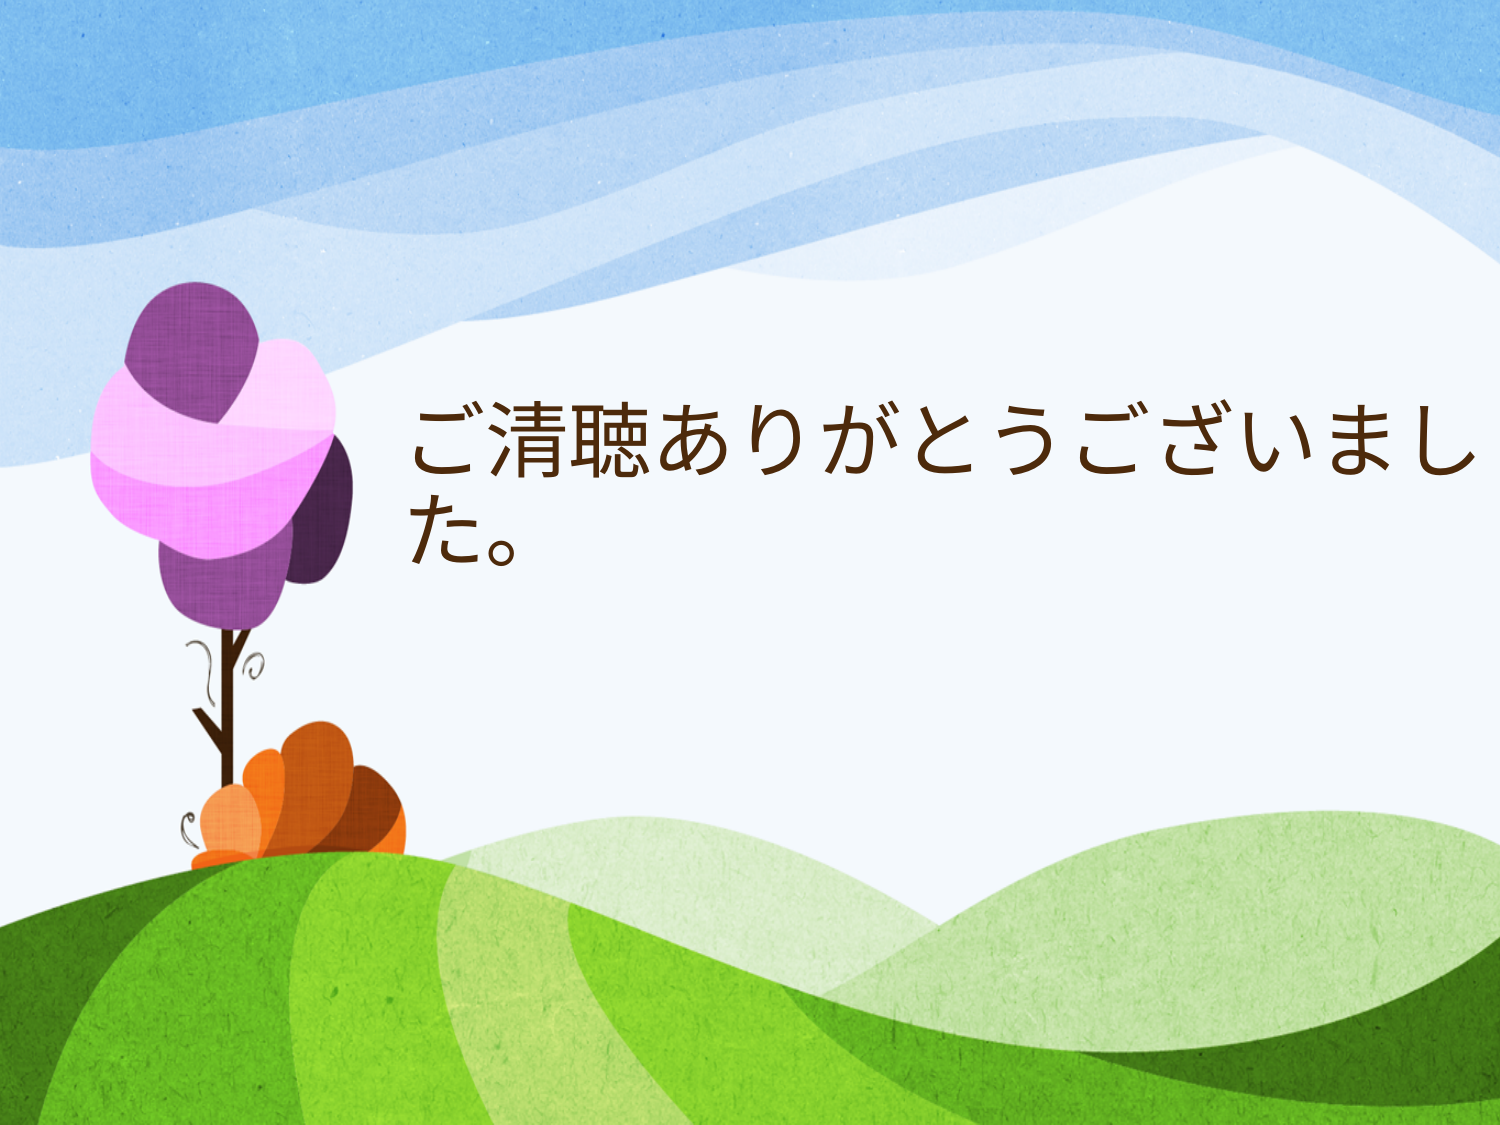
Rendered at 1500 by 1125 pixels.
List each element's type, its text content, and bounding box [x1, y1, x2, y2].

title ご清聴ありがとうございました。 [387, 361, 1500, 587]
picture [0, 0, 1500, 1125]
